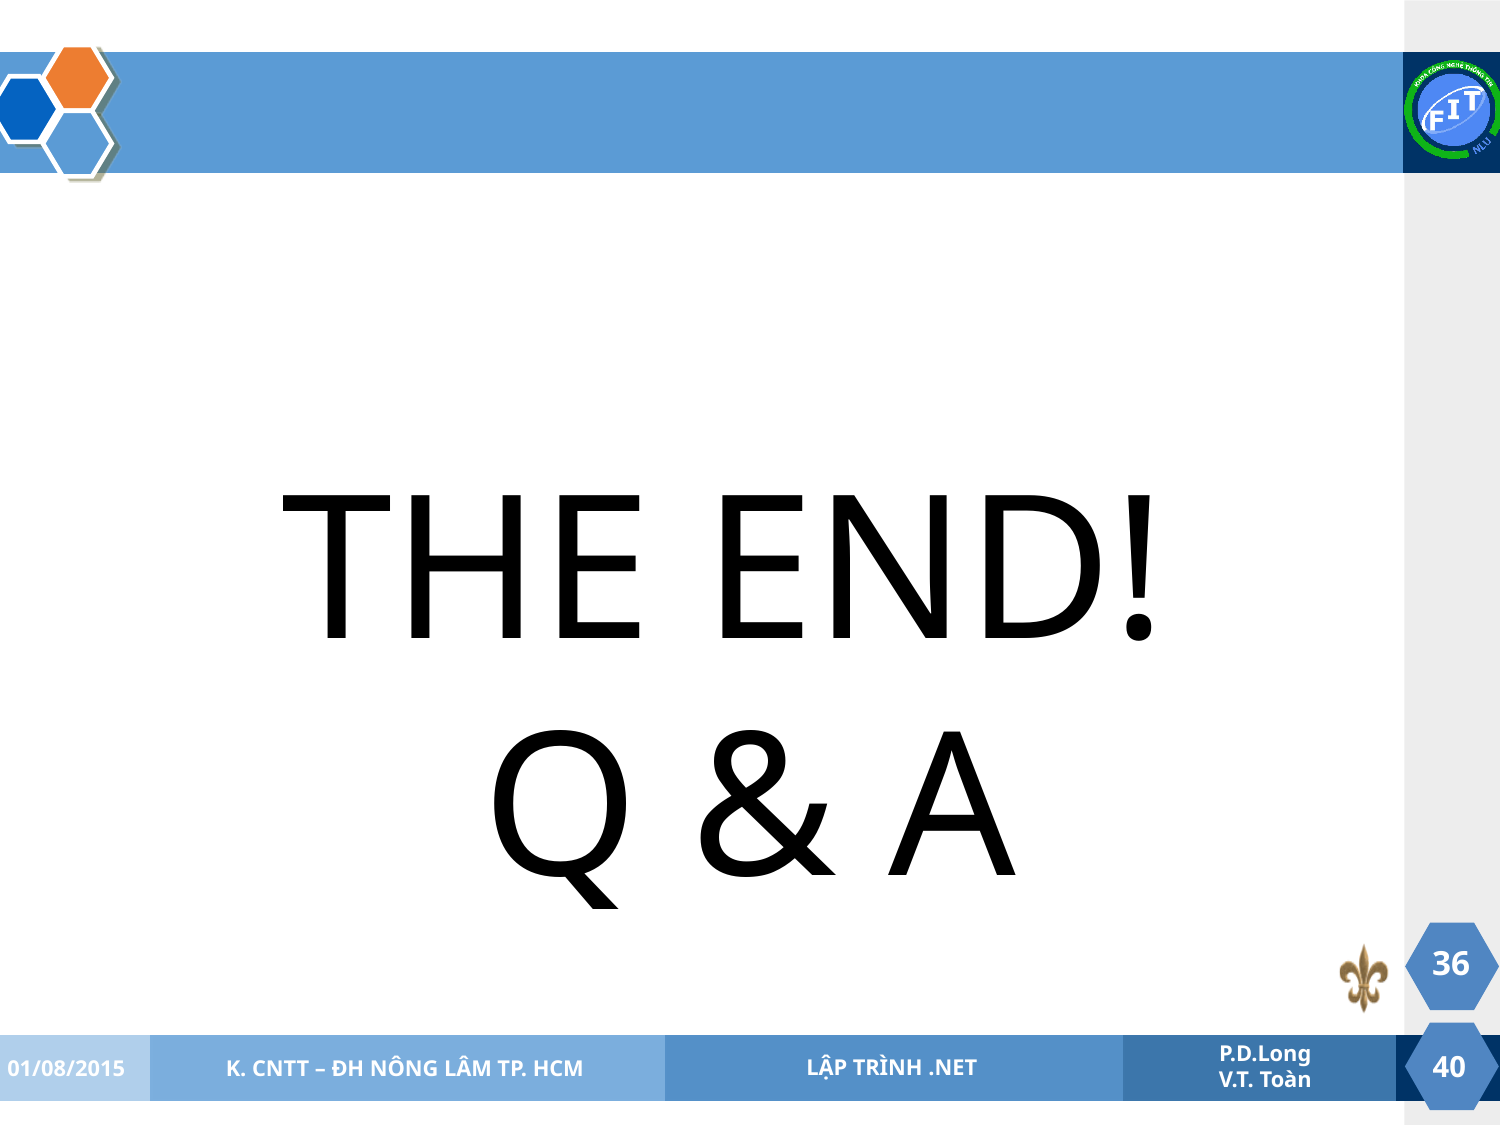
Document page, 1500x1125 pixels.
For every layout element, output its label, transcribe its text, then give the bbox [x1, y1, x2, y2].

list THE END! Q & A [103, 197, 1397, 1014]
footer K. CNTT – ĐH NÔNG LÂM TP. HCM [151, 1039, 659, 1100]
slide_number 36 [1405, 935, 1497, 996]
picture [1404, 60, 1500, 159]
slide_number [0, 1038, 158, 1098]
